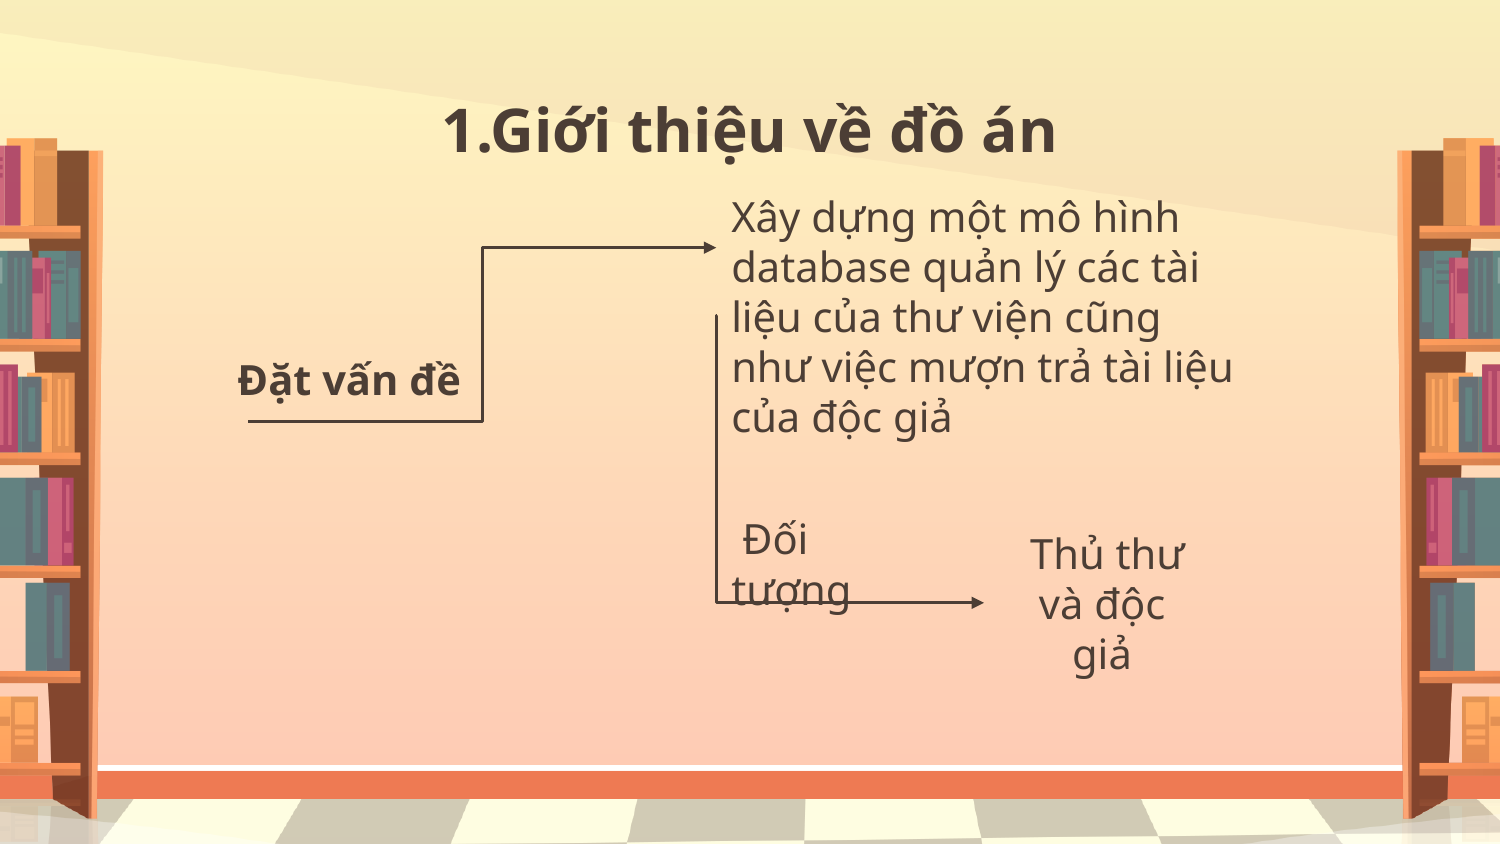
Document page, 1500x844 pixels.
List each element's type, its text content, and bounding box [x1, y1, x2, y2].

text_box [716, 315, 985, 604]
text_box Xây dựng một mô hình database quản lý các tài liệu của thư viện cũng như việc mượn trả tài liệu của độc giả [721, 276, 1252, 355]
text_box Đặt vấn đề [213, 298, 485, 460]
text_box Thủ thư và độc giả [993, 563, 1212, 643]
title 1.Giới thiệu về đồ án [117, 87, 1383, 182]
picture [0, 0, 1500, 844]
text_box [248, 247, 717, 423]
